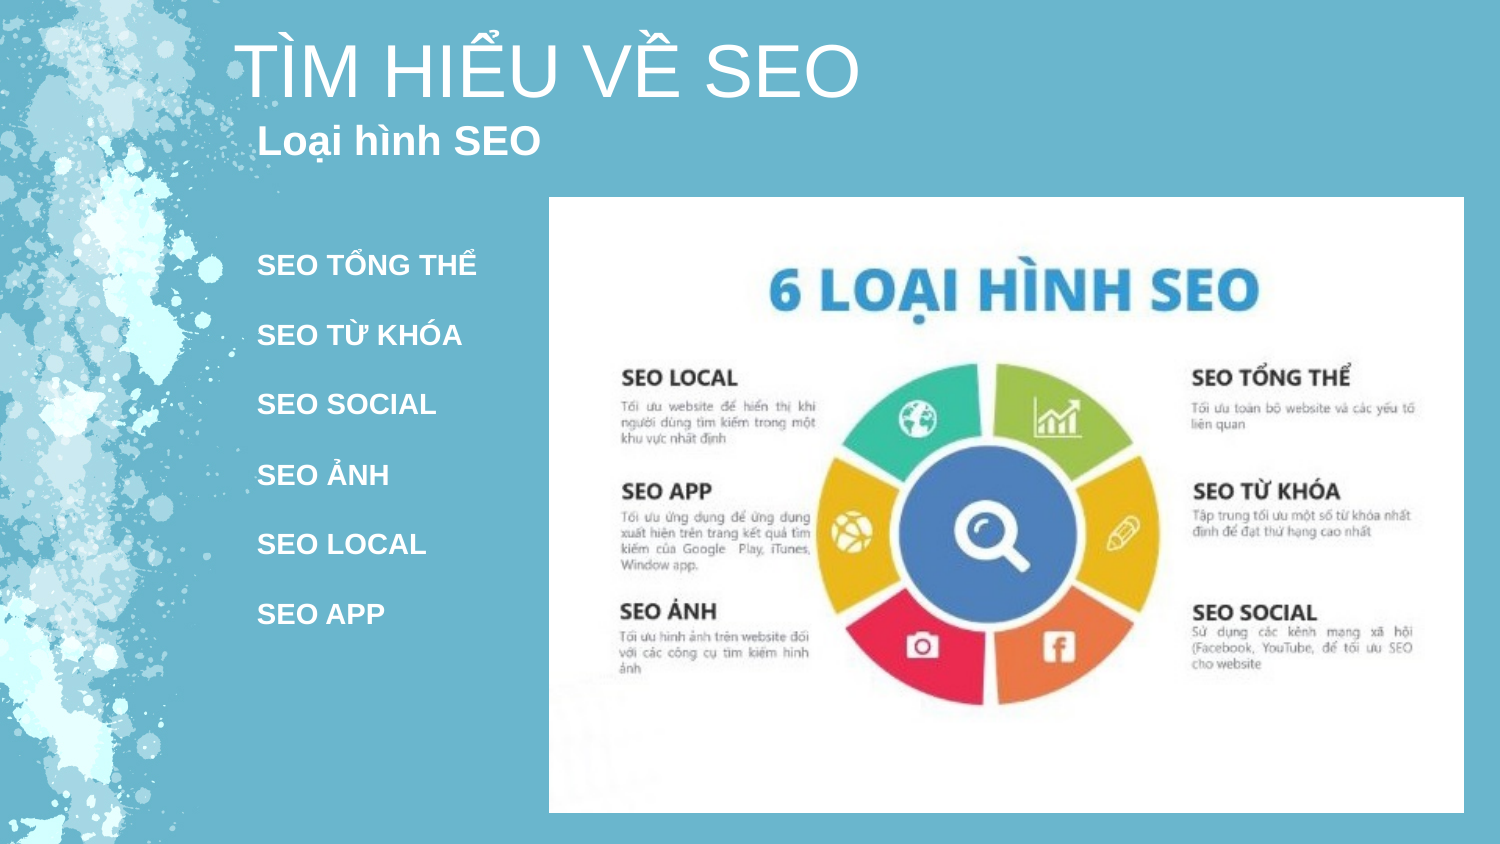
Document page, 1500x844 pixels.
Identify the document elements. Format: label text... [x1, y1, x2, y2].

list Loại hình SEO [242, 114, 1477, 162]
text_box SEO TỔNG THỂ SEO TỪ KHÓA SEO SOCIAL SEO ẢNH SEO LOCAL SEO APP [242, 238, 538, 708]
list TÌM HIỂU VỀ SEO [218, 20, 1453, 115]
picture [0, 0, 1500, 844]
